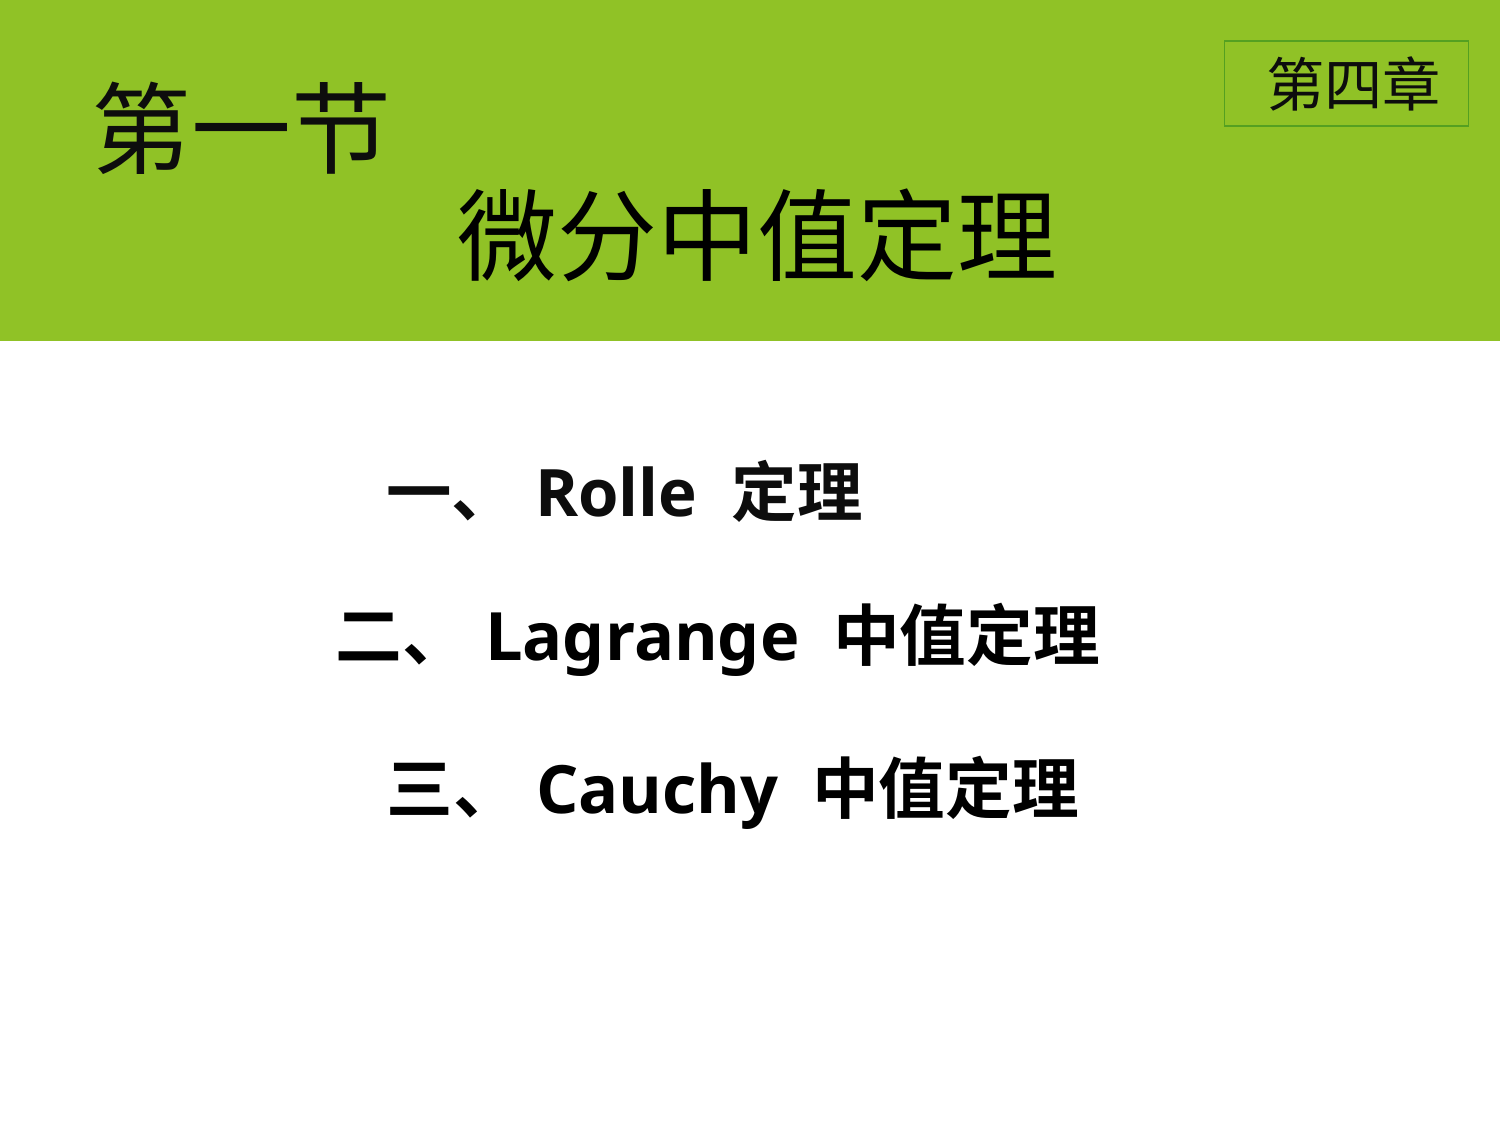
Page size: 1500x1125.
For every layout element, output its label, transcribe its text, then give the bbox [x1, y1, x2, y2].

text_box 二、Lagrange 中值定理 [320, 586, 1131, 681]
text_box 第四章 [1224, 41, 1469, 126]
text_box 微分中值定理 [442, 166, 1118, 302]
text_box 三、Cauchy 中值定理 [372, 739, 1222, 835]
text_box [0, 0, 1500, 338]
list 一、Rolle 定理 [371, 433, 1166, 544]
text_box [0, 338, 1500, 1125]
title 第一节 [76, 59, 502, 197]
